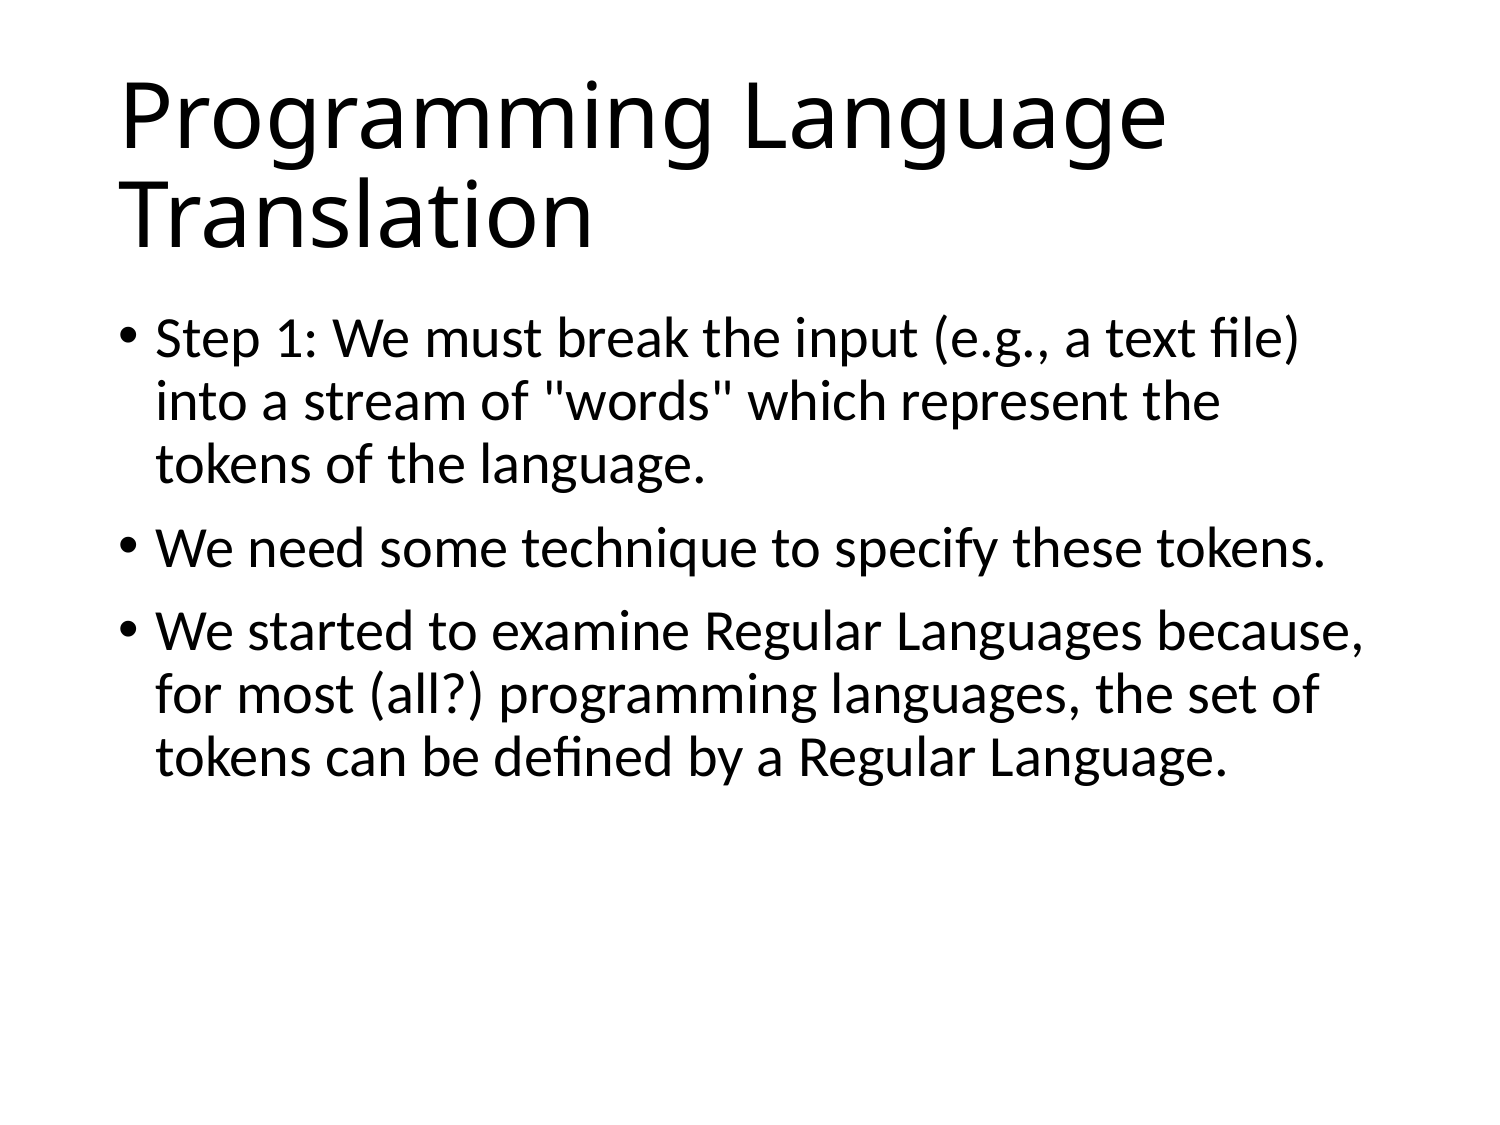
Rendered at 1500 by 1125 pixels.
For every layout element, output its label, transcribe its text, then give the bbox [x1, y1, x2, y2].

list Step 1: We must break the input (e.g., a text file) into a stream of "words" which represent the tokens of the language. We need some technique to specify these tokens. We started to examine Regular Languages because, for most (all?) programming languages, the set of tokens can be defined by a Regular Language. [103, 299, 1397, 1014]
title Programming Language Translation [103, 59, 1397, 278]
